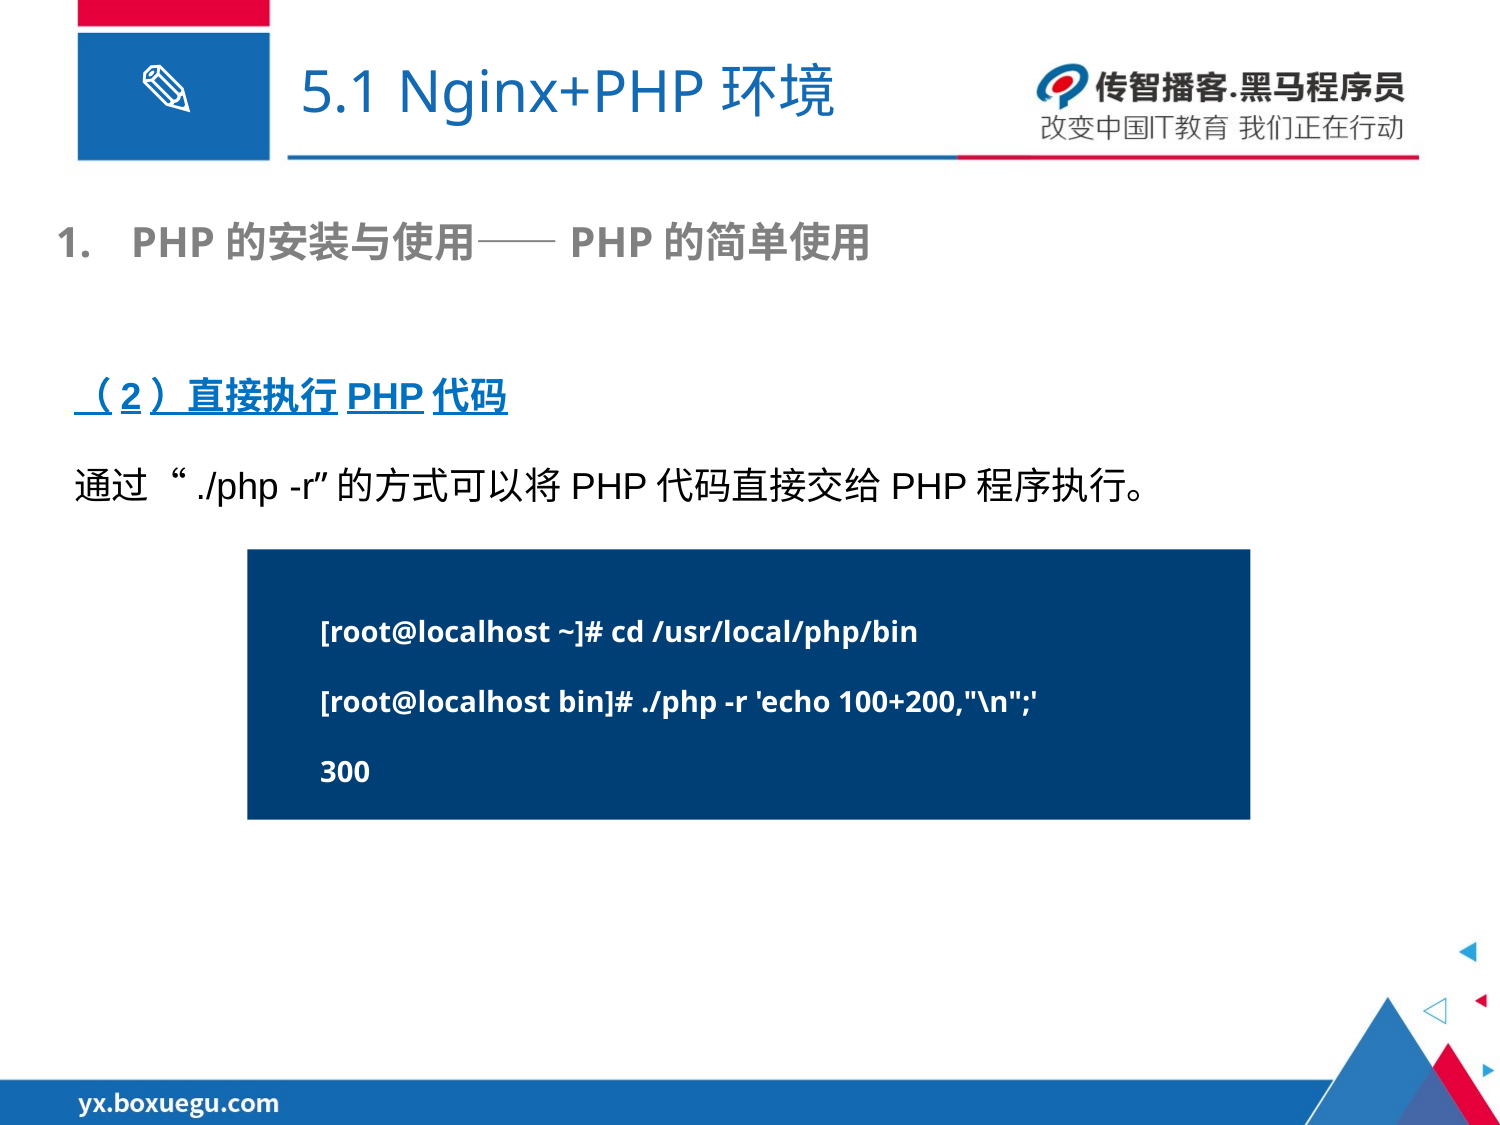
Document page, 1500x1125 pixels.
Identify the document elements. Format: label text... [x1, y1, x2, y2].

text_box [247, 549, 1251, 820]
text_box （2）直接执行PHP代码 通过“./php -r”的方式可以将PHP代码直接交给PHP程序执行。 [59, 319, 1438, 515]
title 5.1 Nginx+PHP环境 [285, 25, 1137, 153]
text_box PHP的安装与使用——PHP的简单使用 [41, 208, 1424, 274]
picture [0, 0, 1500, 1125]
